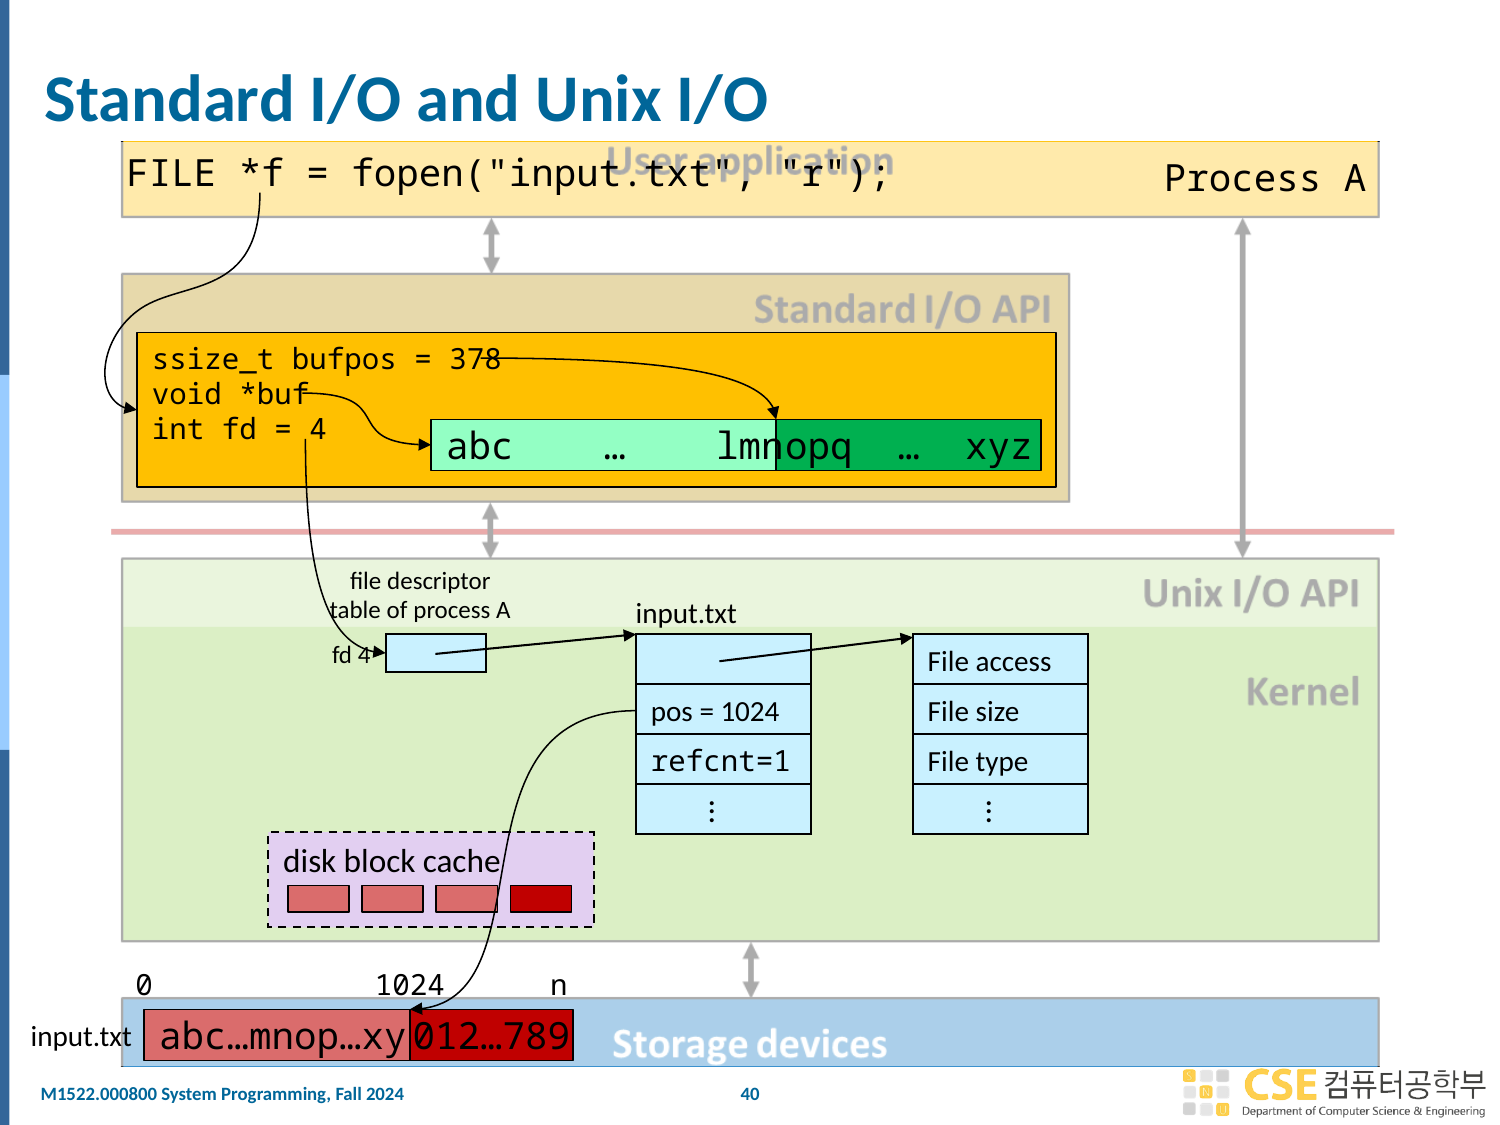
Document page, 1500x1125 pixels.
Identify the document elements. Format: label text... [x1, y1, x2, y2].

picture [111, 141, 1395, 1067]
title Standard I/O and Unix I/O [29, 47, 1477, 142]
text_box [480, 357, 777, 420]
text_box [302, 392, 432, 446]
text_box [409, 710, 637, 1010]
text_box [238, 505, 453, 587]
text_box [619, 586, 812, 835]
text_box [912, 634, 1089, 835]
picture [1182, 1068, 1487, 1119]
text_box input.txt [15, 1010, 106, 1060]
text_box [89, 239, 308, 364]
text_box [268, 831, 404, 928]
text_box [285, 634, 486, 673]
